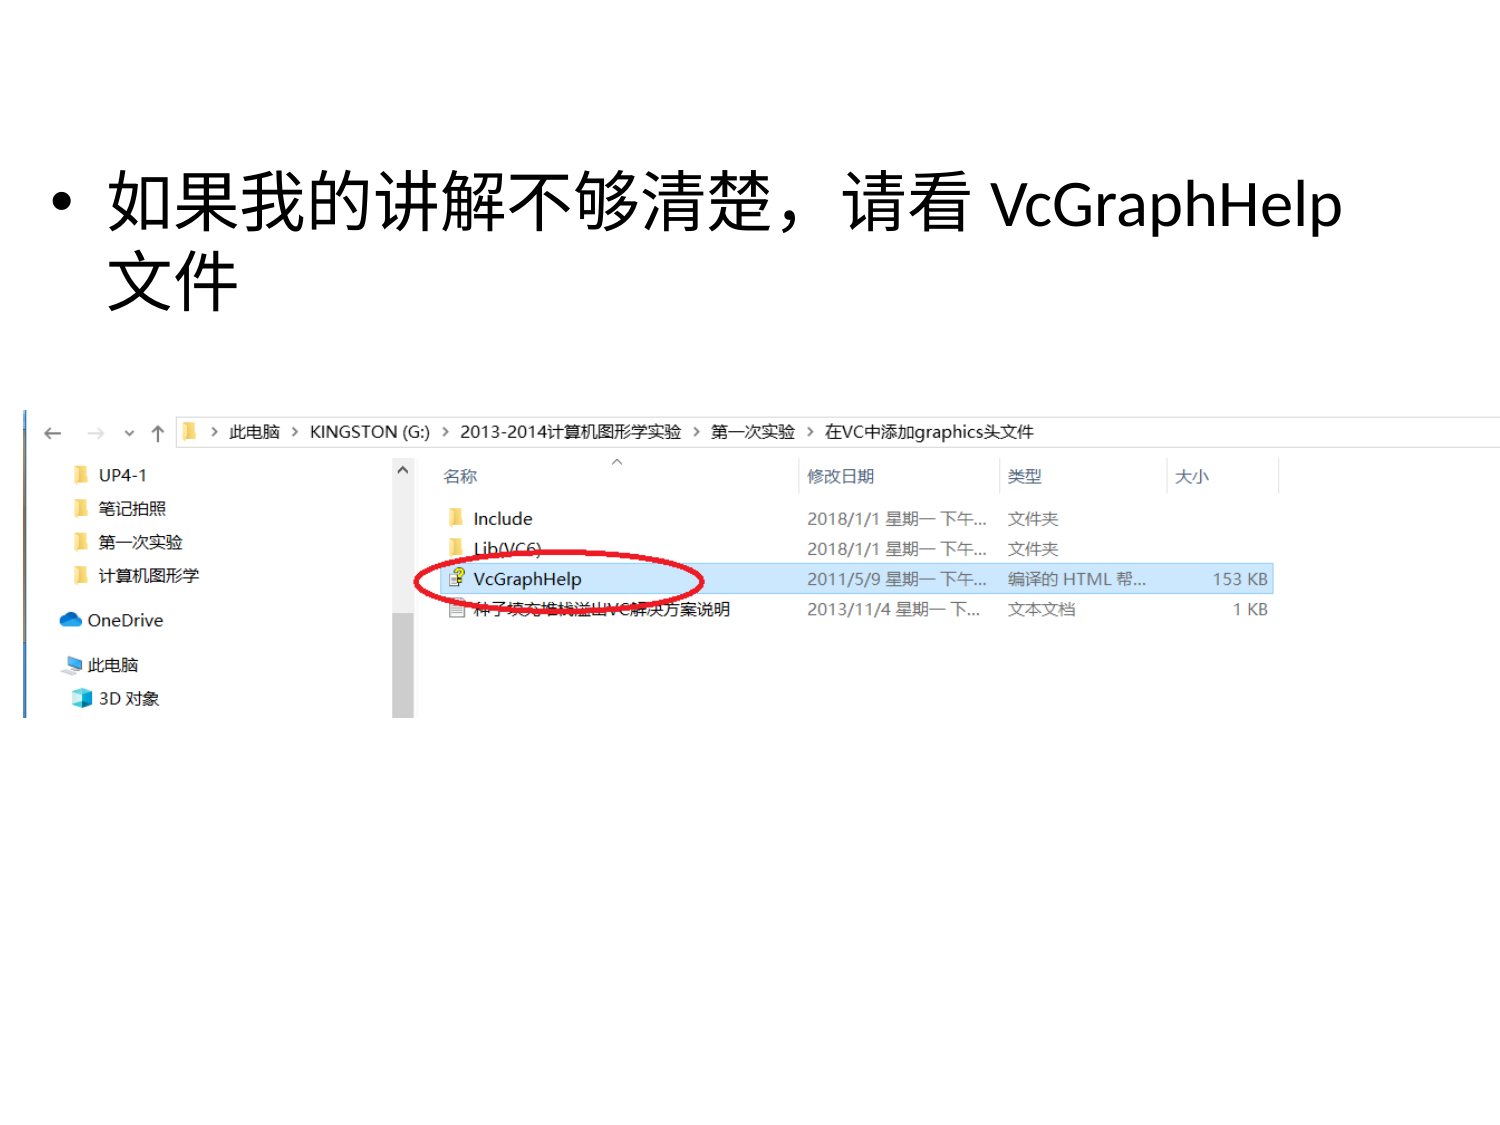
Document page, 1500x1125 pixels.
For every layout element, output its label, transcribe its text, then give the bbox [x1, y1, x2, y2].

picture [23, 409, 1500, 719]
list 如果我的讲解不够清楚，请看VcGraphHelp文件 [35, 152, 1432, 352]
